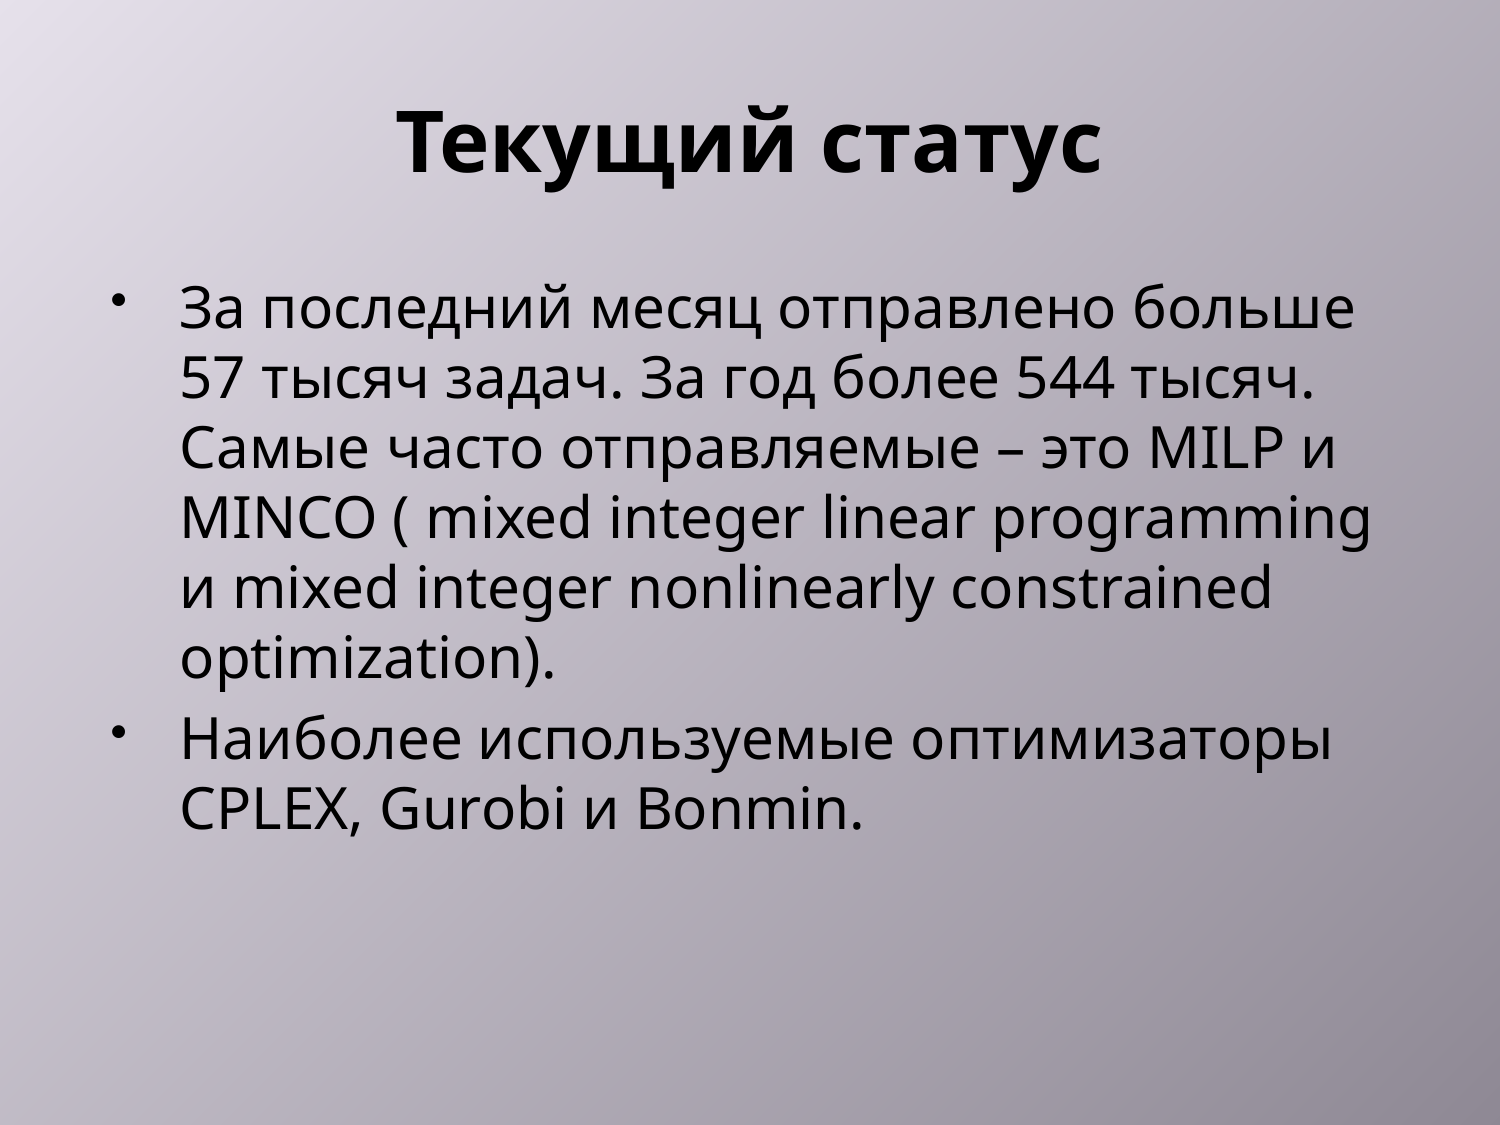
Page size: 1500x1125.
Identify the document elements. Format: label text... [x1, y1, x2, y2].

title Текущий статус [75, 45, 1425, 233]
list За последний месяц отправлено больше 57 тысяч задач. За год более 544 тысяч. Самые часто отправляемые – это MILP и MINCO ( mixed integer linear programming и mixed integer nonlinearly constrained optimization). Наиболее используемые оптимизаторы CPLEX, Gurobi и Bonmin. [75, 262, 1425, 1035]
